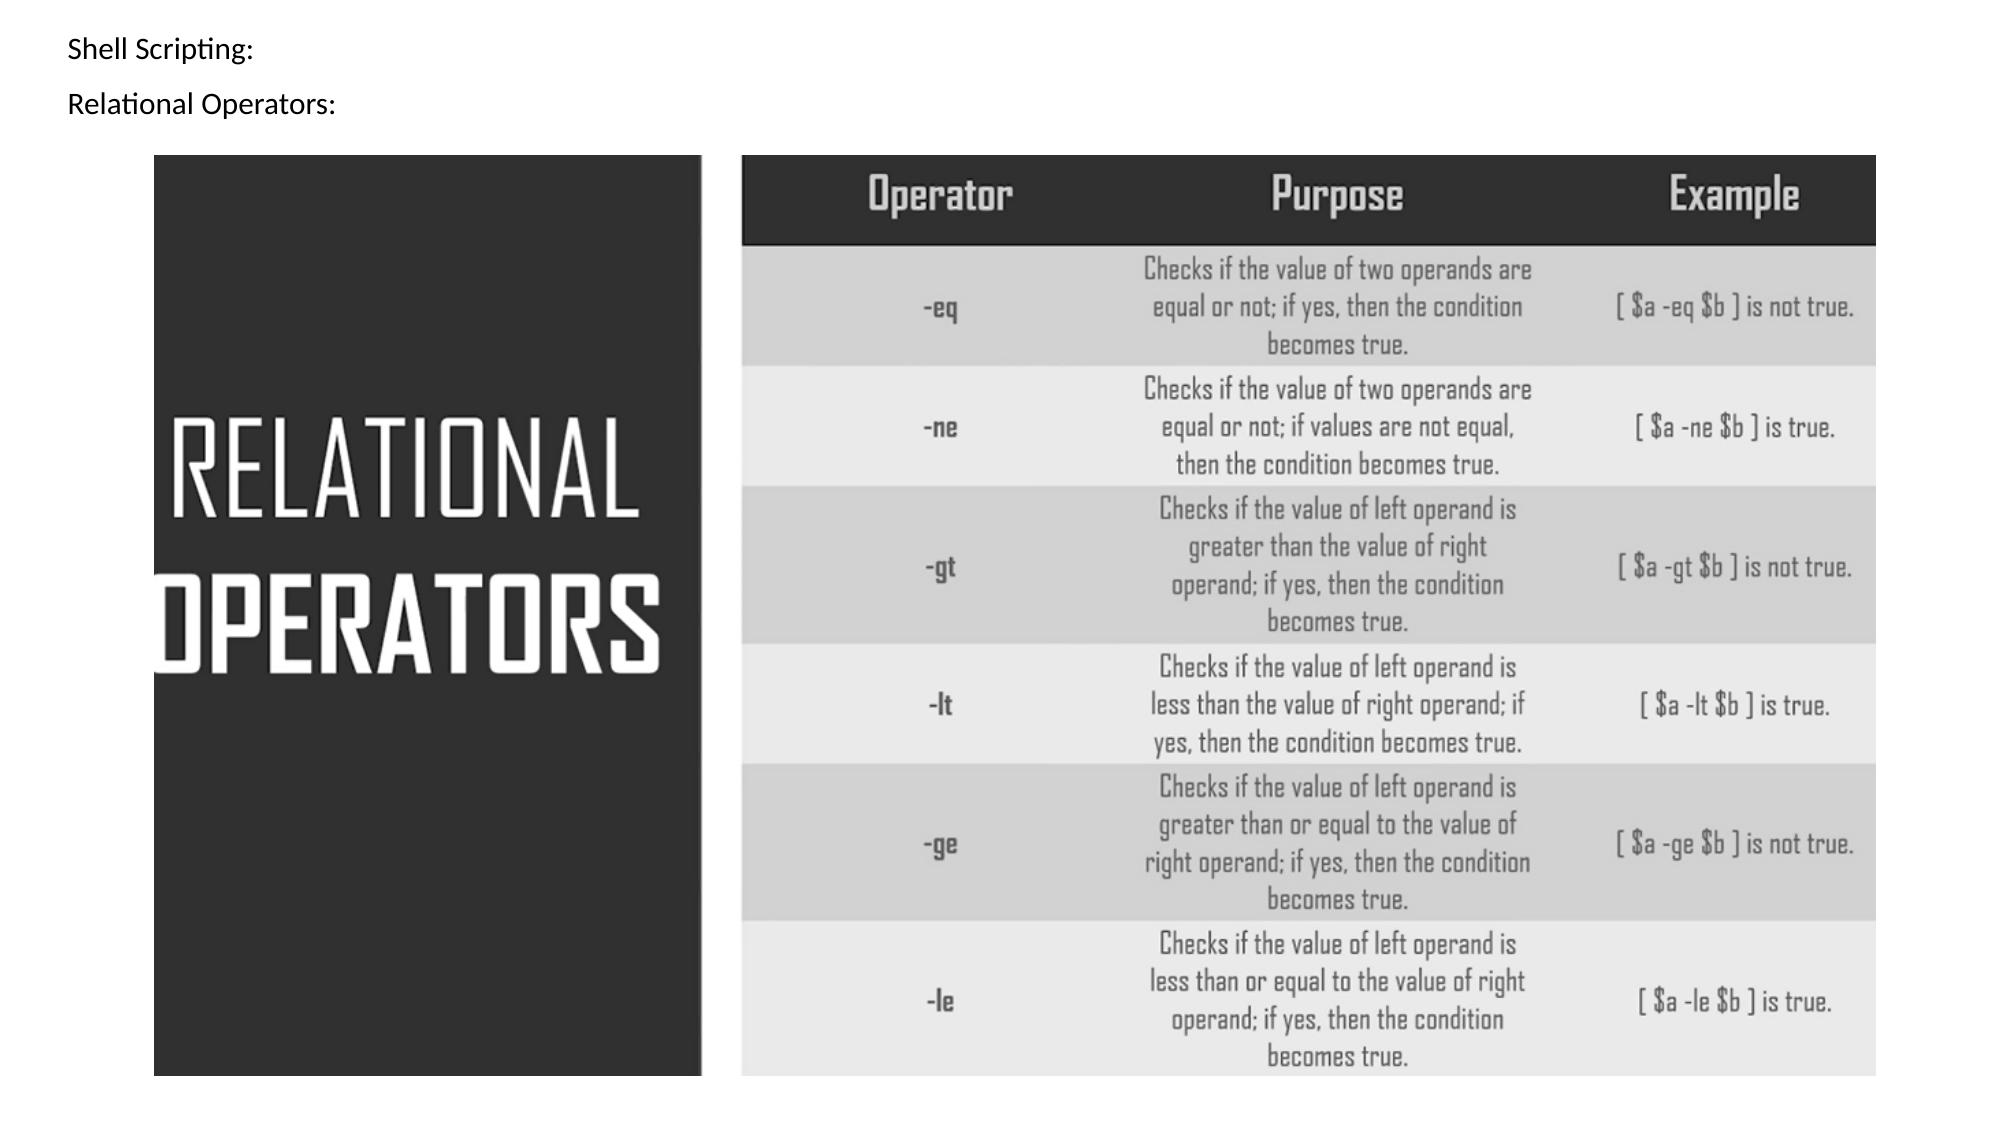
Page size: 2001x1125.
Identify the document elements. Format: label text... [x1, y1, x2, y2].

picture [154, 155, 1876, 1076]
list Shell Scripting: Relational Operators: [52, 25, 1978, 1093]
